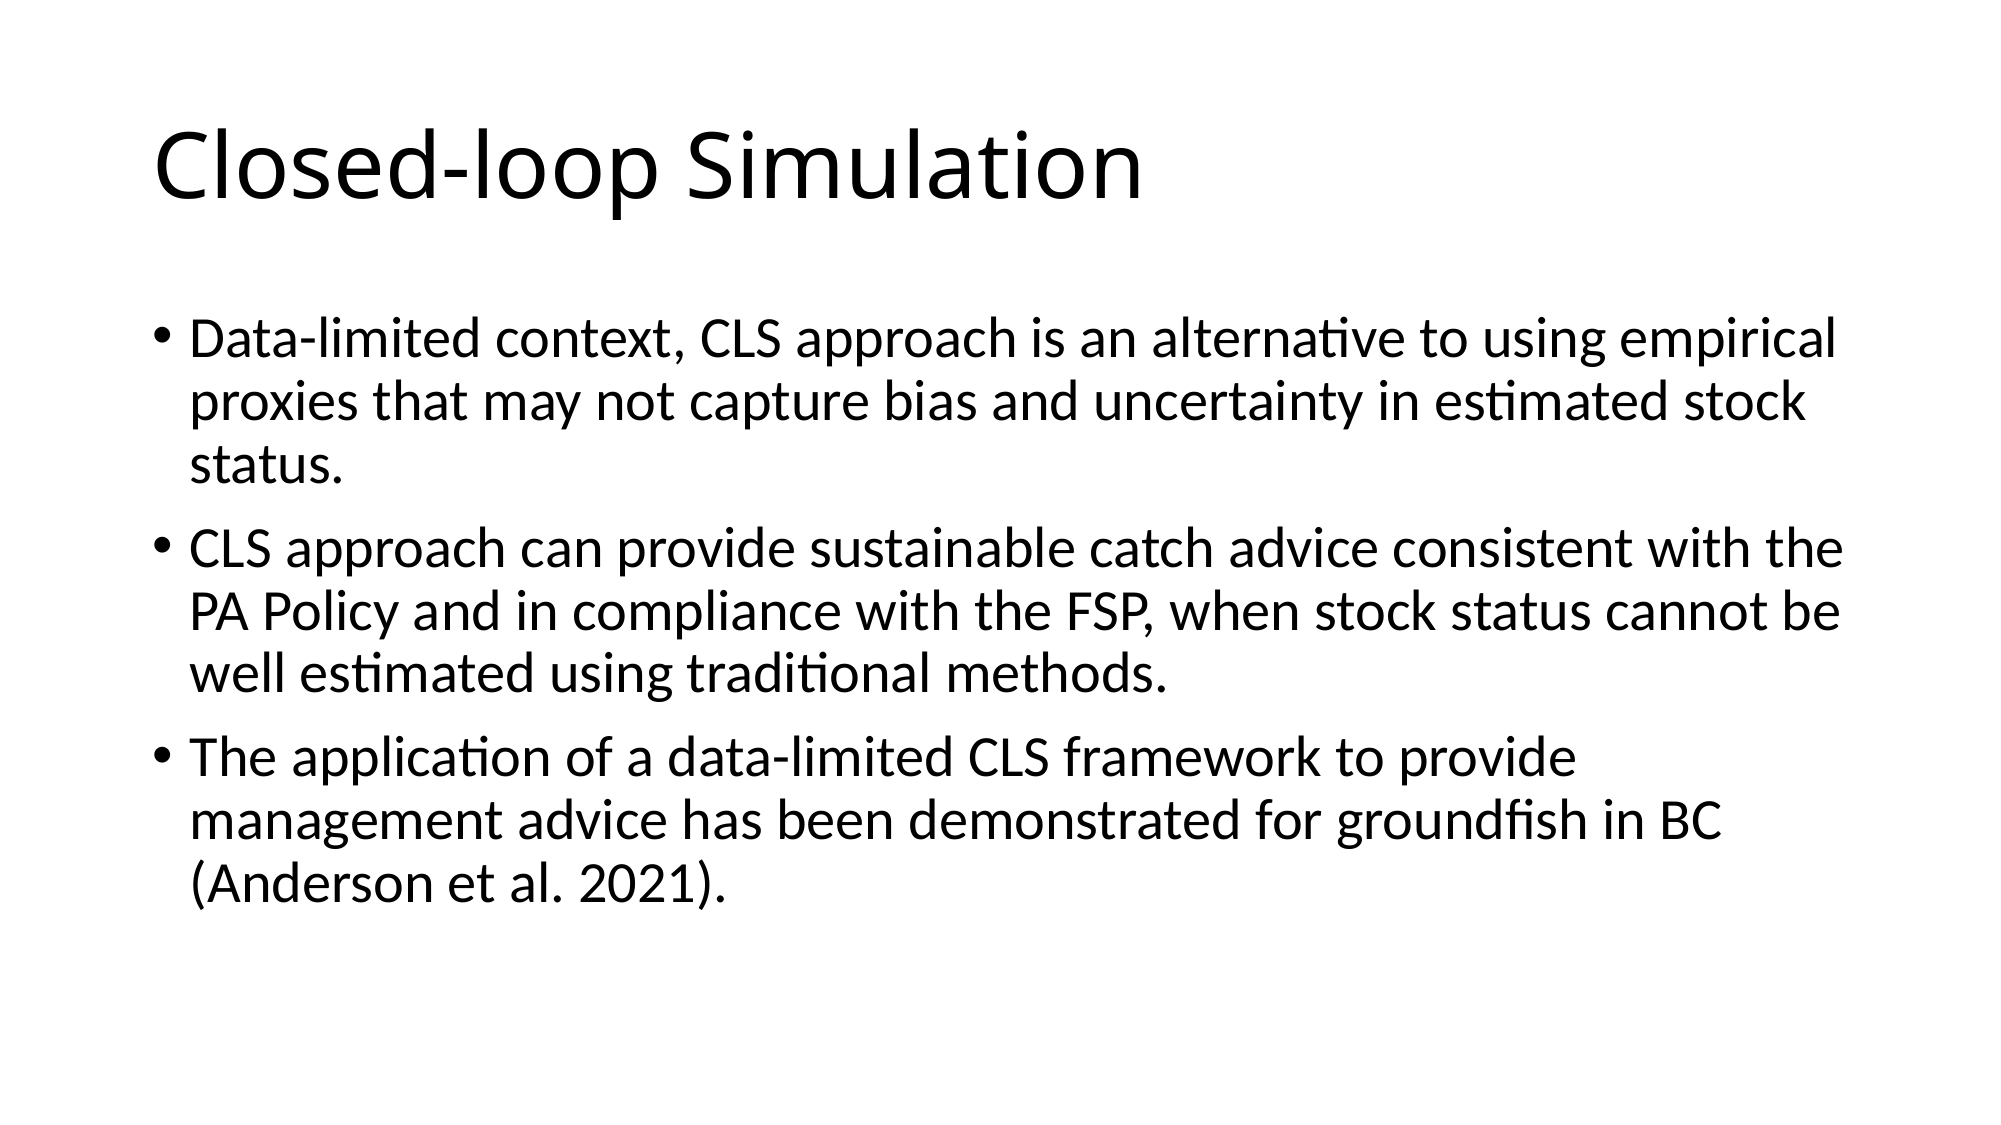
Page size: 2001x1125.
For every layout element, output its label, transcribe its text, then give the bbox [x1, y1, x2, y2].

list Data-limited context, CLS approach is an alternative to using empirical proxies that may not capture bias and uncertainty in estimated stock status. CLS approach can provide sustainable catch advice consistent with the PA Policy and in compliance with the FSP, when stock status cannot be well estimated using traditional methods. The application of a data-limited CLS framework to provide management advice has been demonstrated for groundfish in BC (Anderson et al. 2021). [137, 299, 1863, 1014]
title Closed-loop Simulation [137, 59, 1863, 278]
